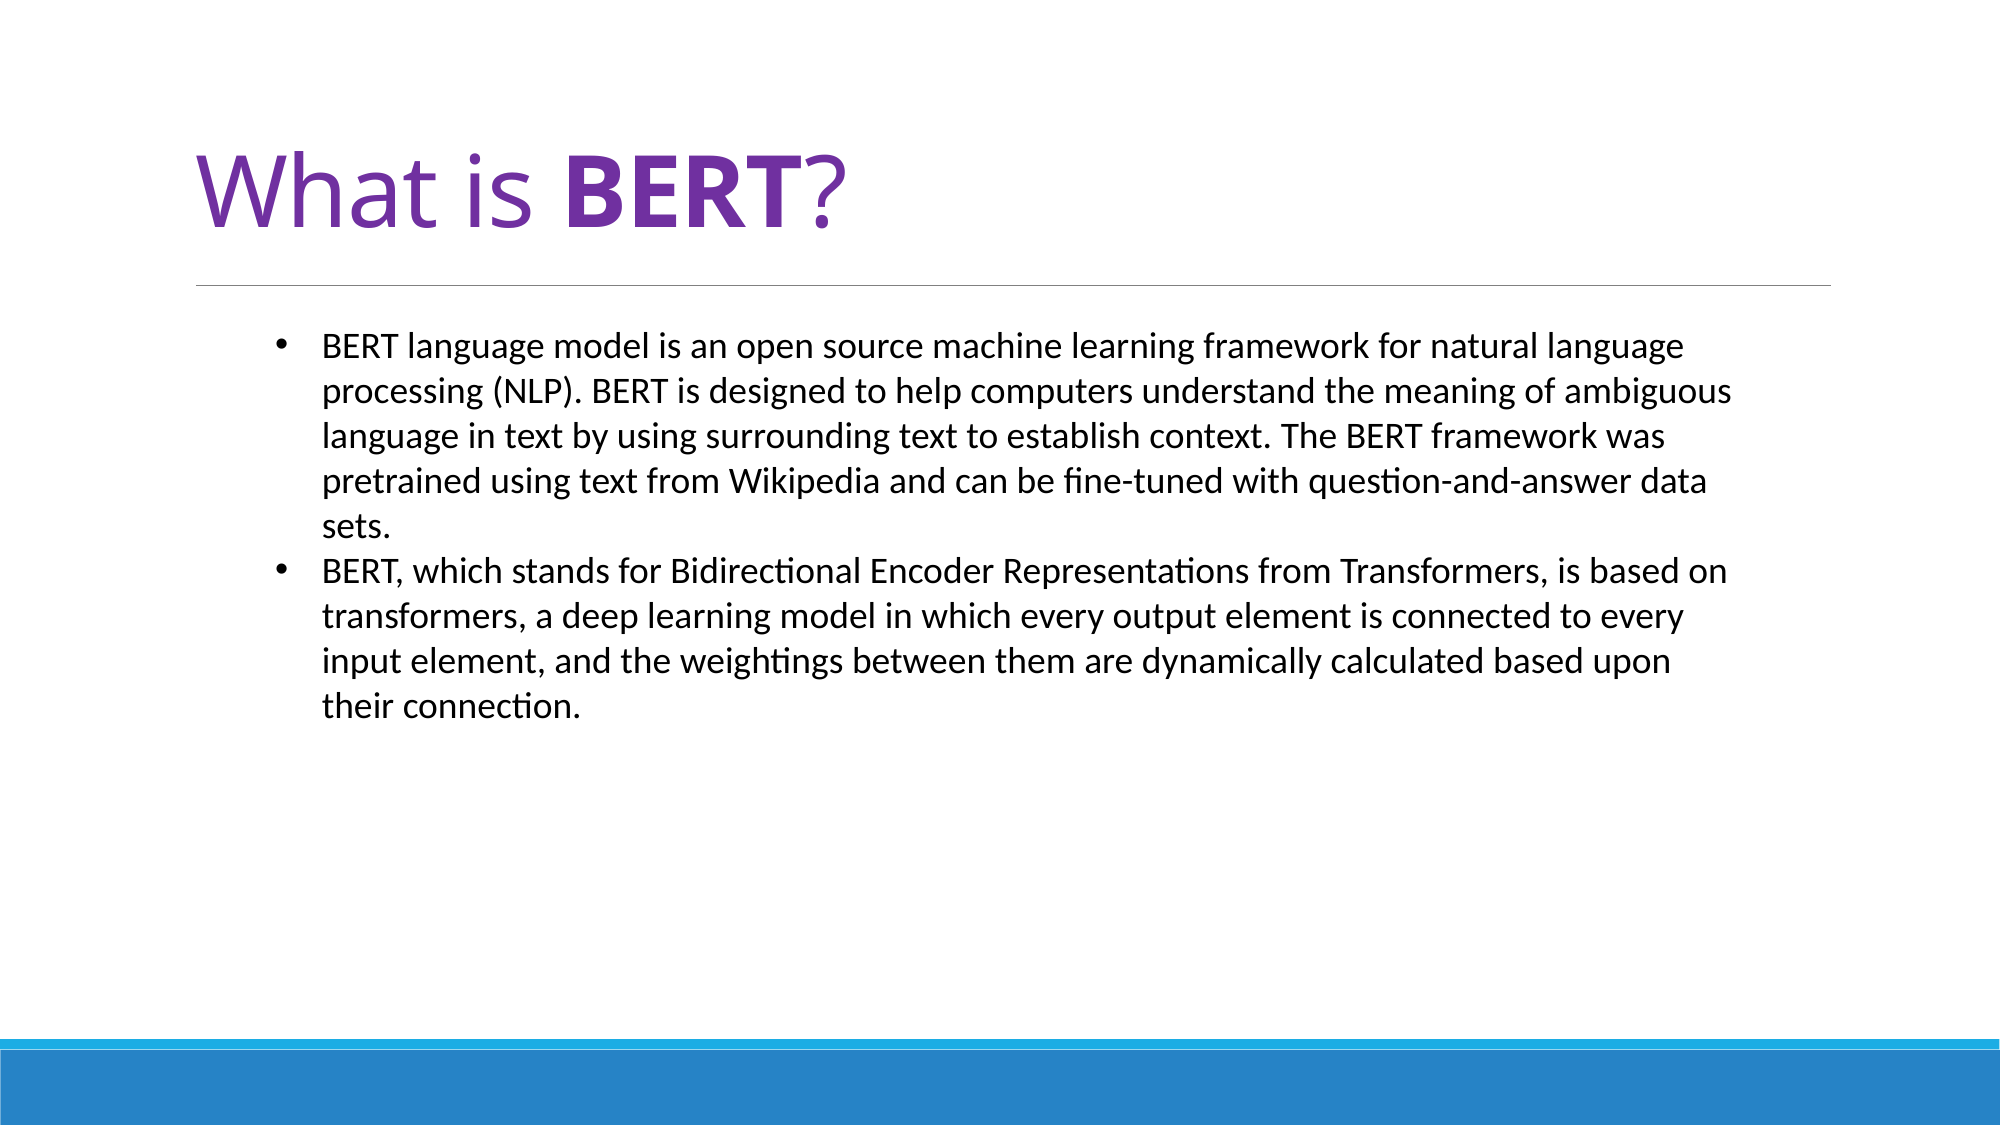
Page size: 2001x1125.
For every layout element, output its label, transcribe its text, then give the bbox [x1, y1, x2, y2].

title What is BERT? [180, 47, 1830, 255]
text_box BERT language model is an open source machine learning framework for natural language processing (NLP). BERT is designed to help computers understand the meaning of ambiguous language in text by using surrounding text to establish context. The BERT framework was pretrained using text from Wikipedia and can be fine-tuned with question-and-answer data sets. BERT, which stands for Bidirectional Encoder Representations from Transformers, is based on transformers, a deep learning model in which every output element is connected to every input element, and the weightings between them are dynamically calculated based upon their connection. [260, 313, 1750, 734]
